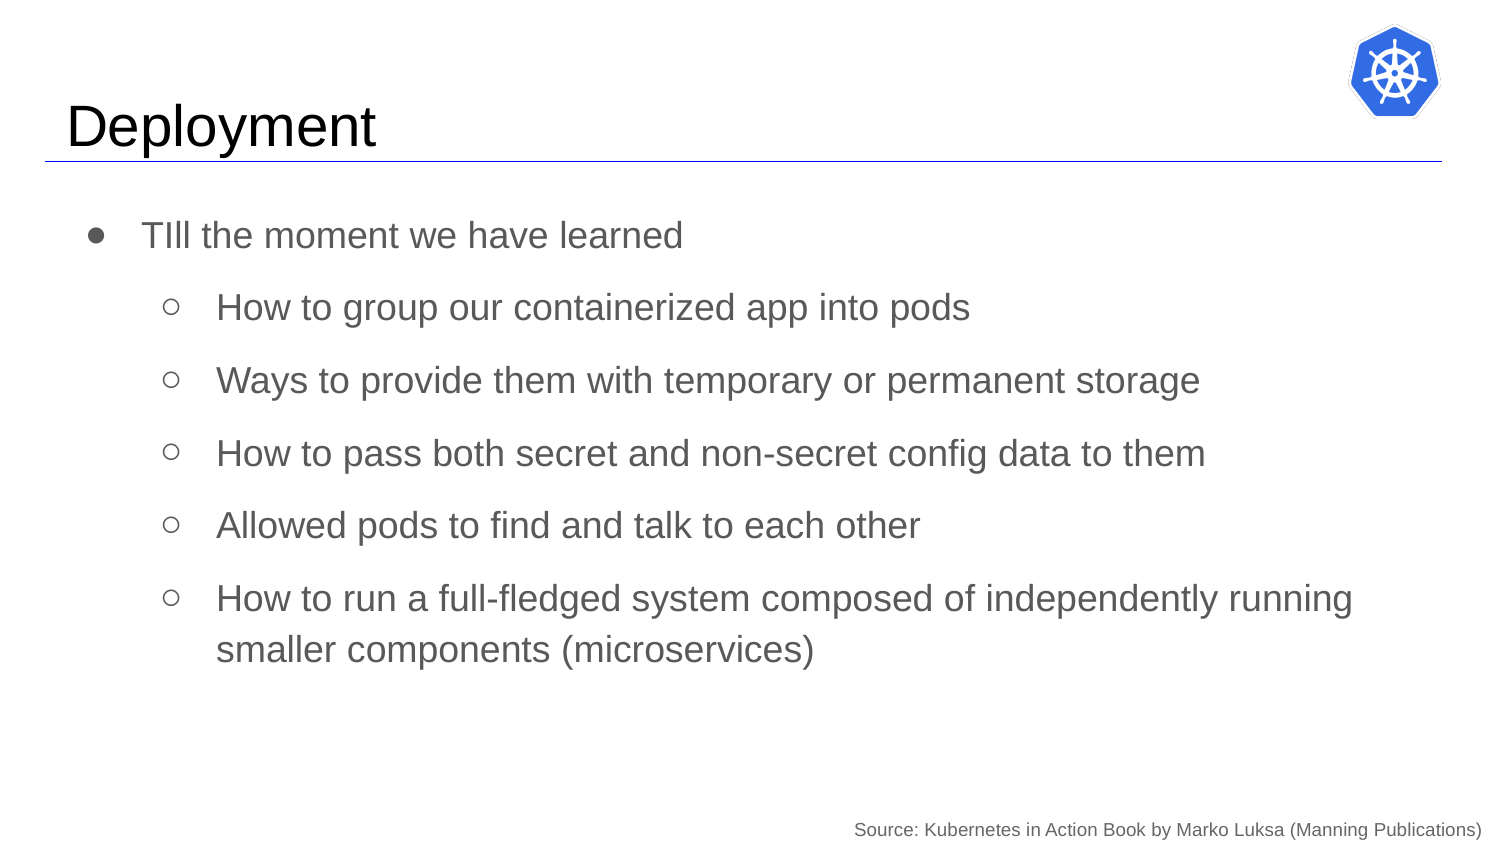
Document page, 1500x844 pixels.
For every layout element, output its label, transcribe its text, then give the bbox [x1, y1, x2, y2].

picture [1348, 24, 1441, 72]
list TIll the moment we have learned How to group our containerized app into pods Ways to provide them with temporary or permanent storage How to pass both secret and non-secret config data to them Allowed pods to find and talk to each other How to run a full-fledged system composed of independently running smaller components (microservices) [51, 189, 1449, 750]
title Deployment [51, 72, 1449, 167]
